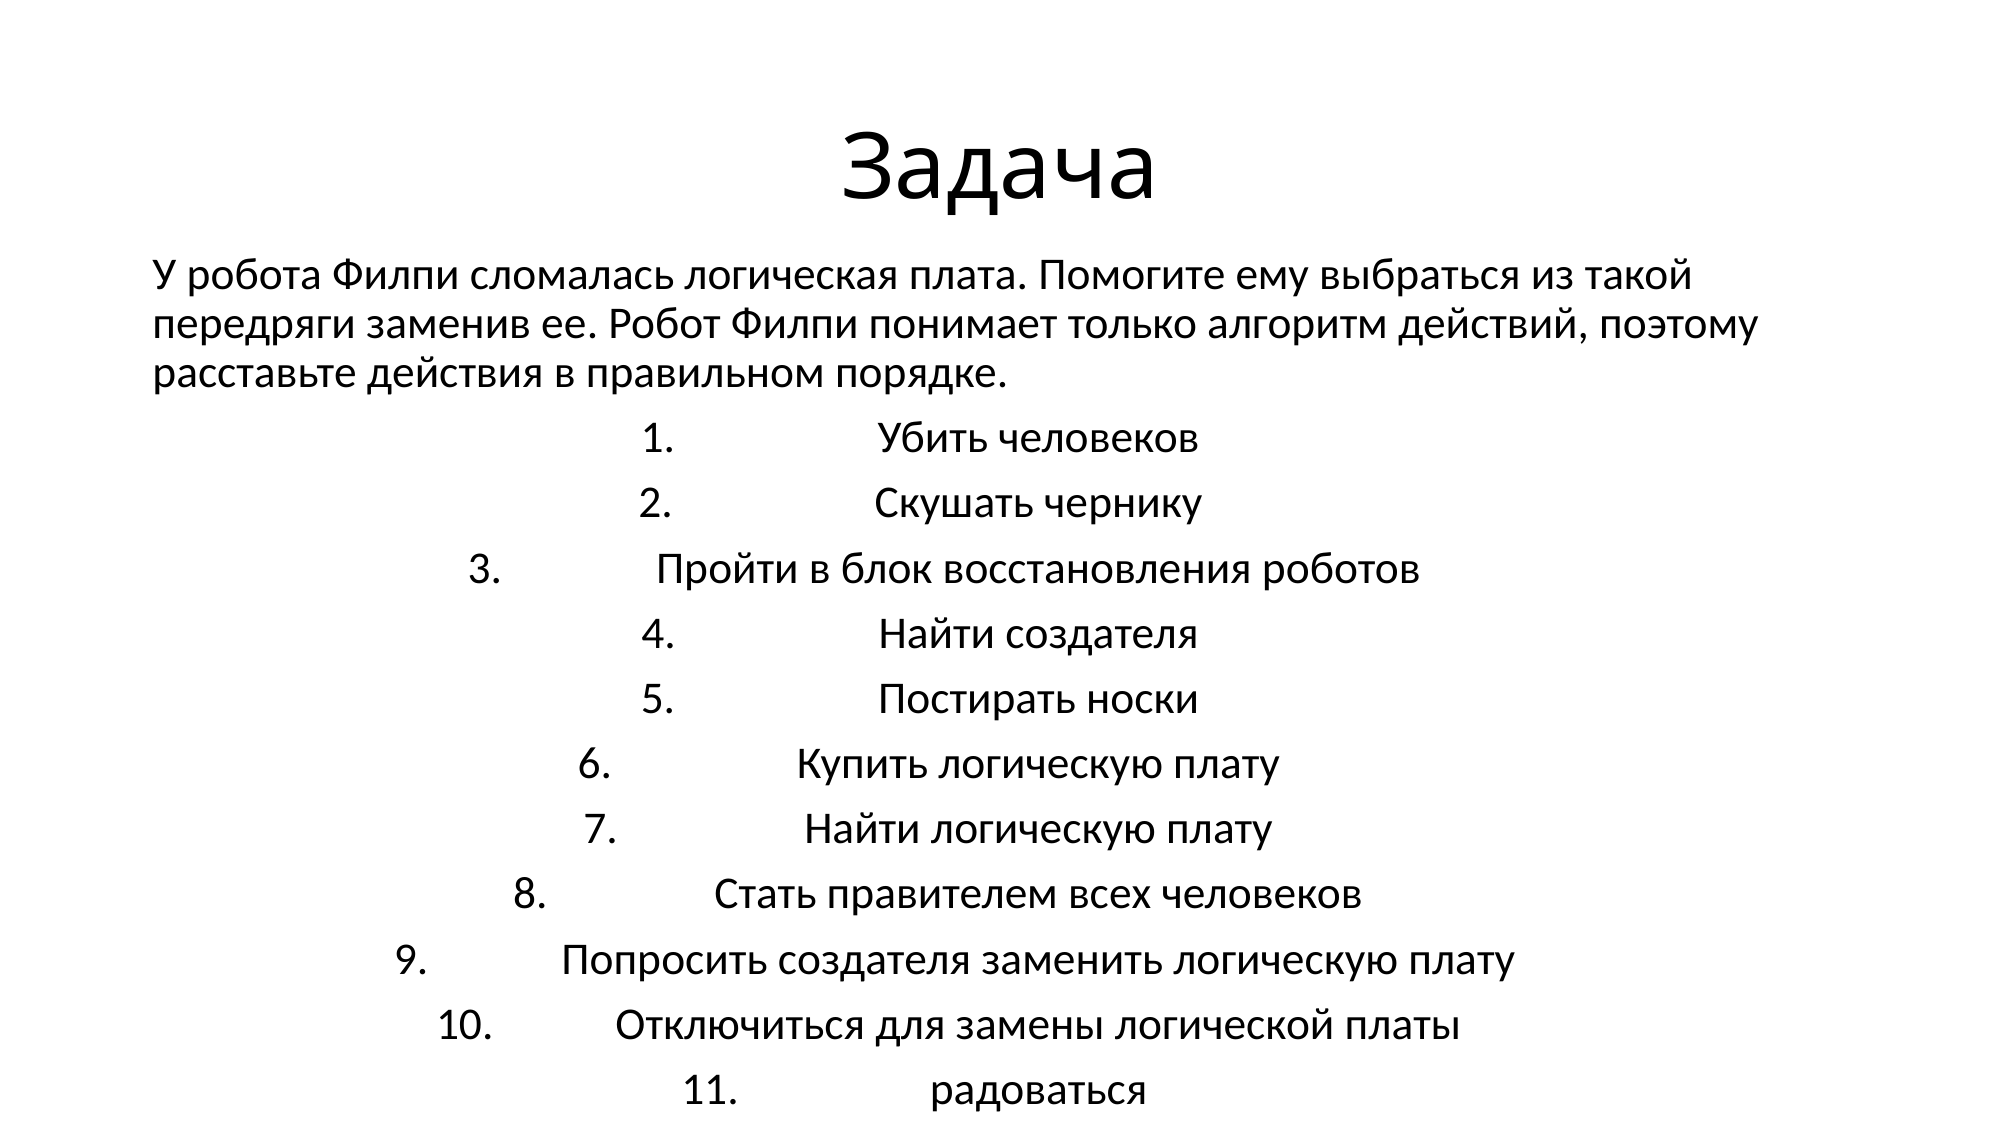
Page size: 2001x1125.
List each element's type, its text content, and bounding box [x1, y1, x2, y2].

list У робота Филпи сломалась логическая плата. Помогите ему выбраться из такой передряги заменив ее. Робот Филпи понимает только алгоритм действий, поэтому расставьте действия в правильном порядке. Убить человеков Скушать чернику Пройти в блок восстановления роботов Найти создателя Постирать носки Купить логическую плату Найти логическую плату Стать правителем всех человеков Попросить создателя заменить логическую плату Отключиться для замены логической платы радоваться [137, 242, 1863, 1125]
title Задача [137, 59, 1863, 242]
